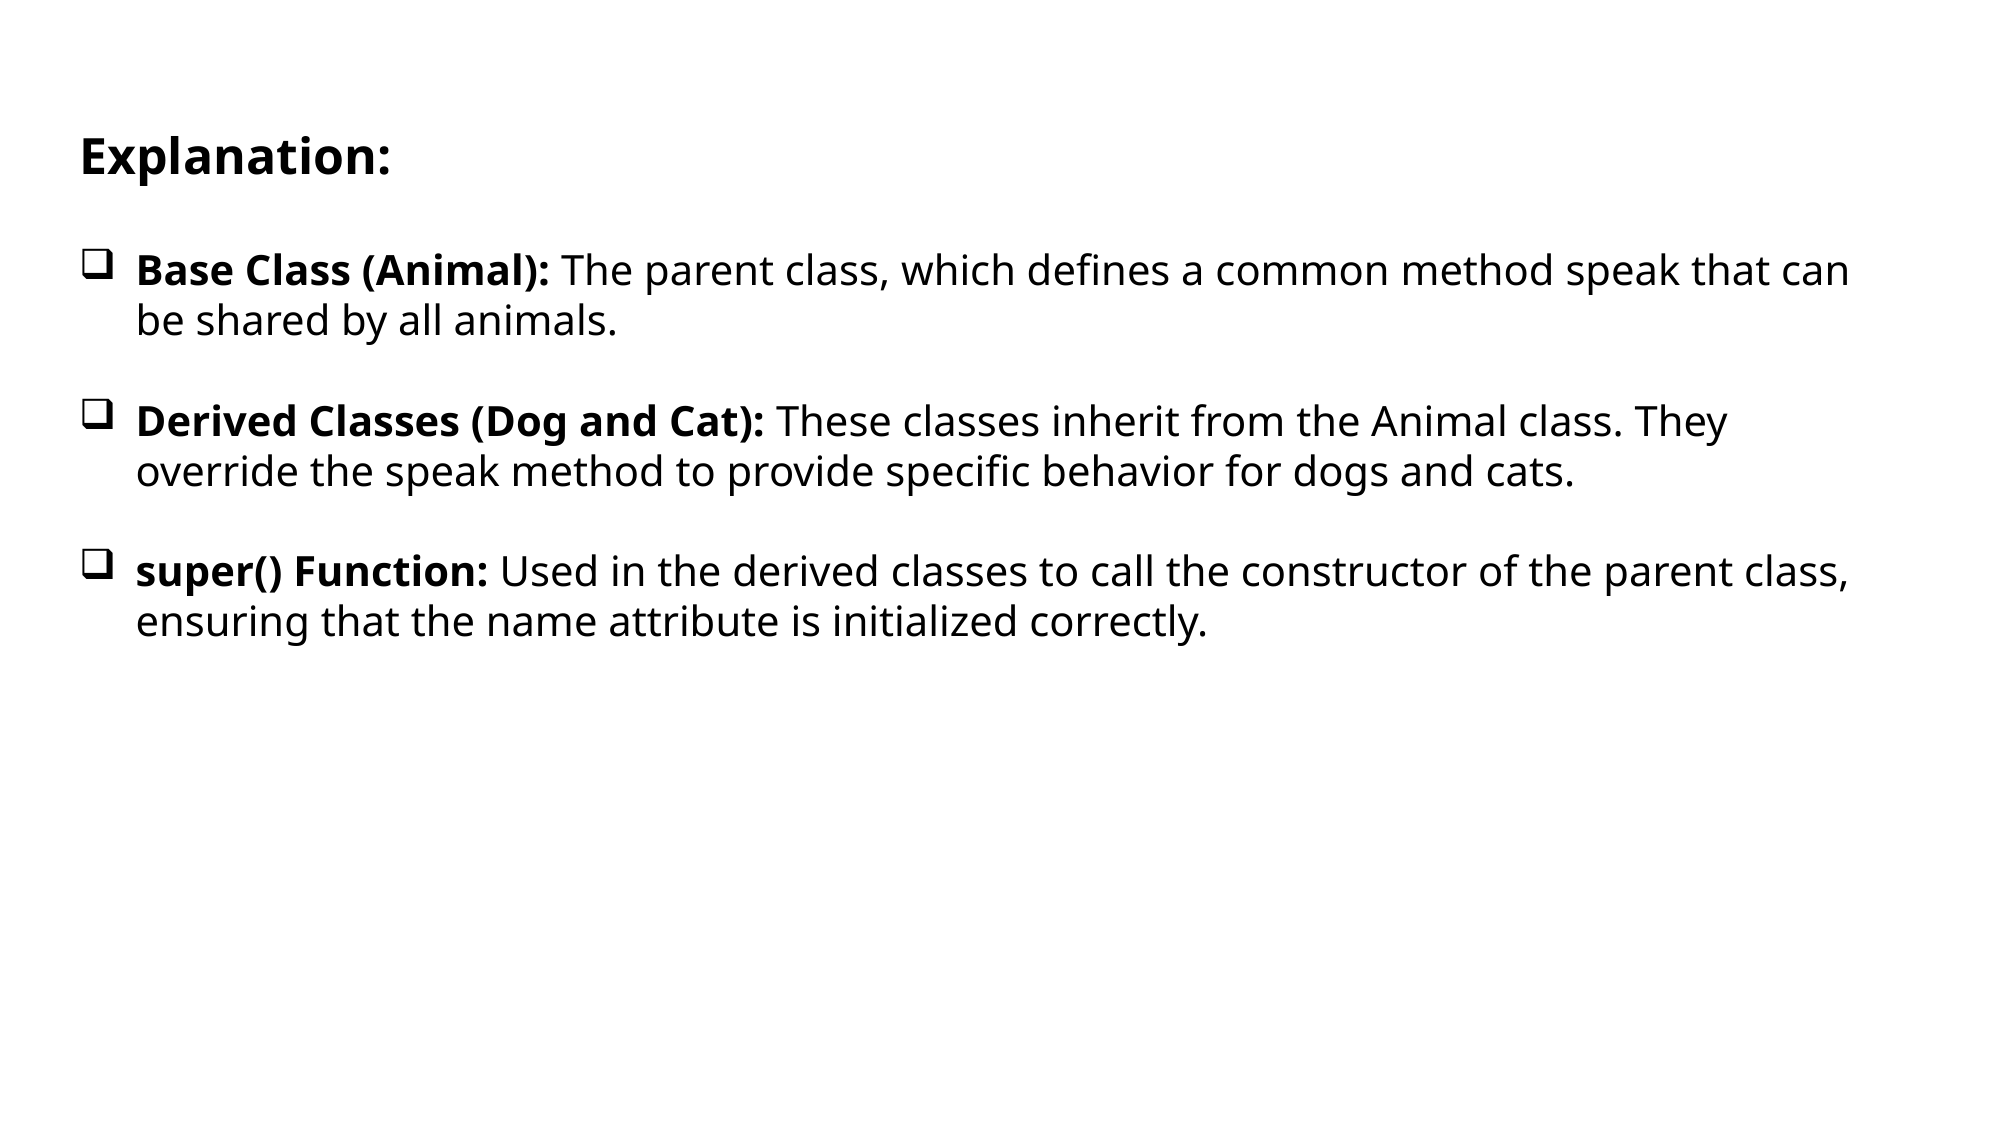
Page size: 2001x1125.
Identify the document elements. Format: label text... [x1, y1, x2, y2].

text_box Explanation: Base Class (Animal): The parent class, which defines a common method speak that can be shared by all animals. Derived Classes (Dog and Cat): These classes inherit from the Animal class. They override the speak method to provide specific behavior for dogs and cats. super() Function: Used in the derived classes to call the constructor of the parent class, ensuring that the name attribute is initialized correctly. [64, 116, 1881, 697]
